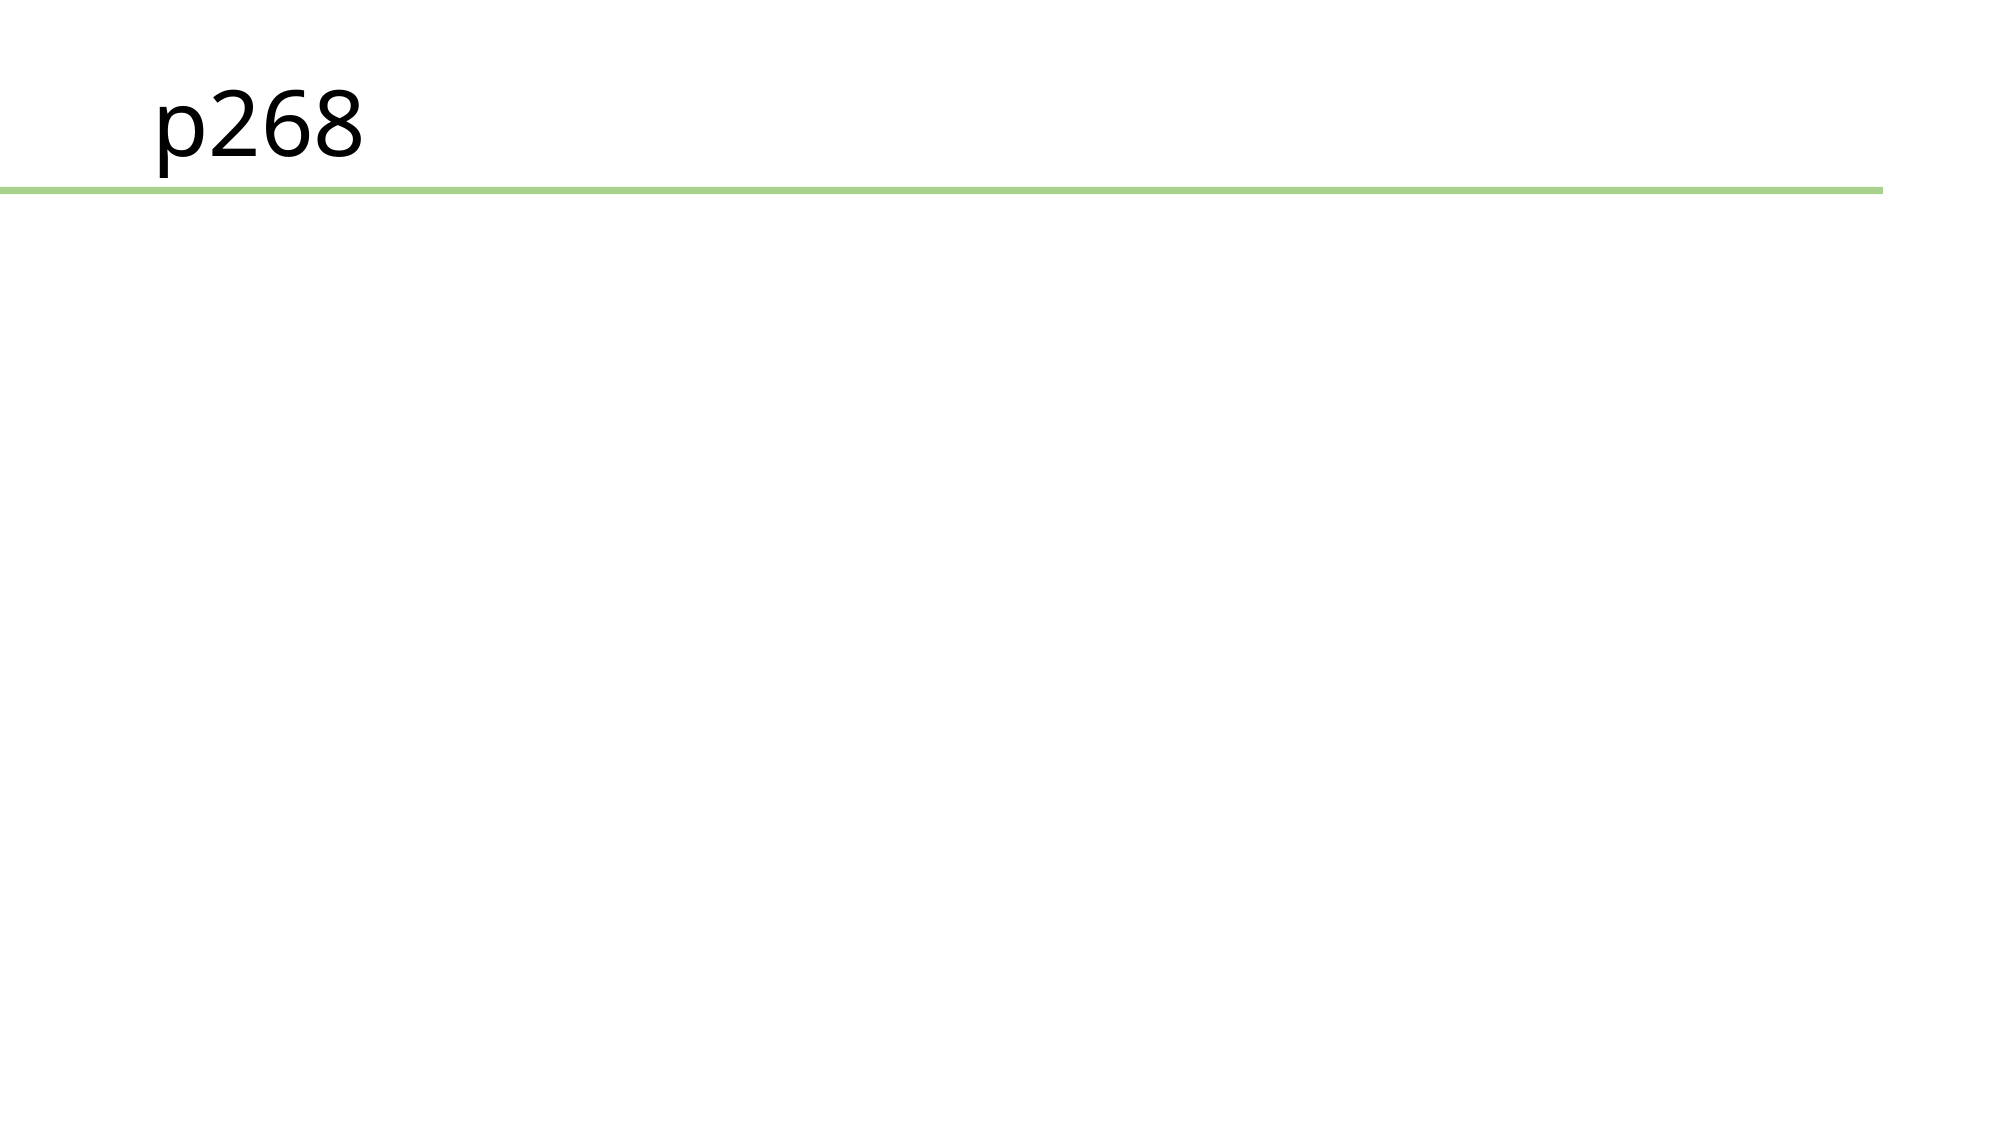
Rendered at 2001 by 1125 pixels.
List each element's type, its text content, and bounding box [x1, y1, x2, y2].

title p268 [137, 18, 1863, 236]
